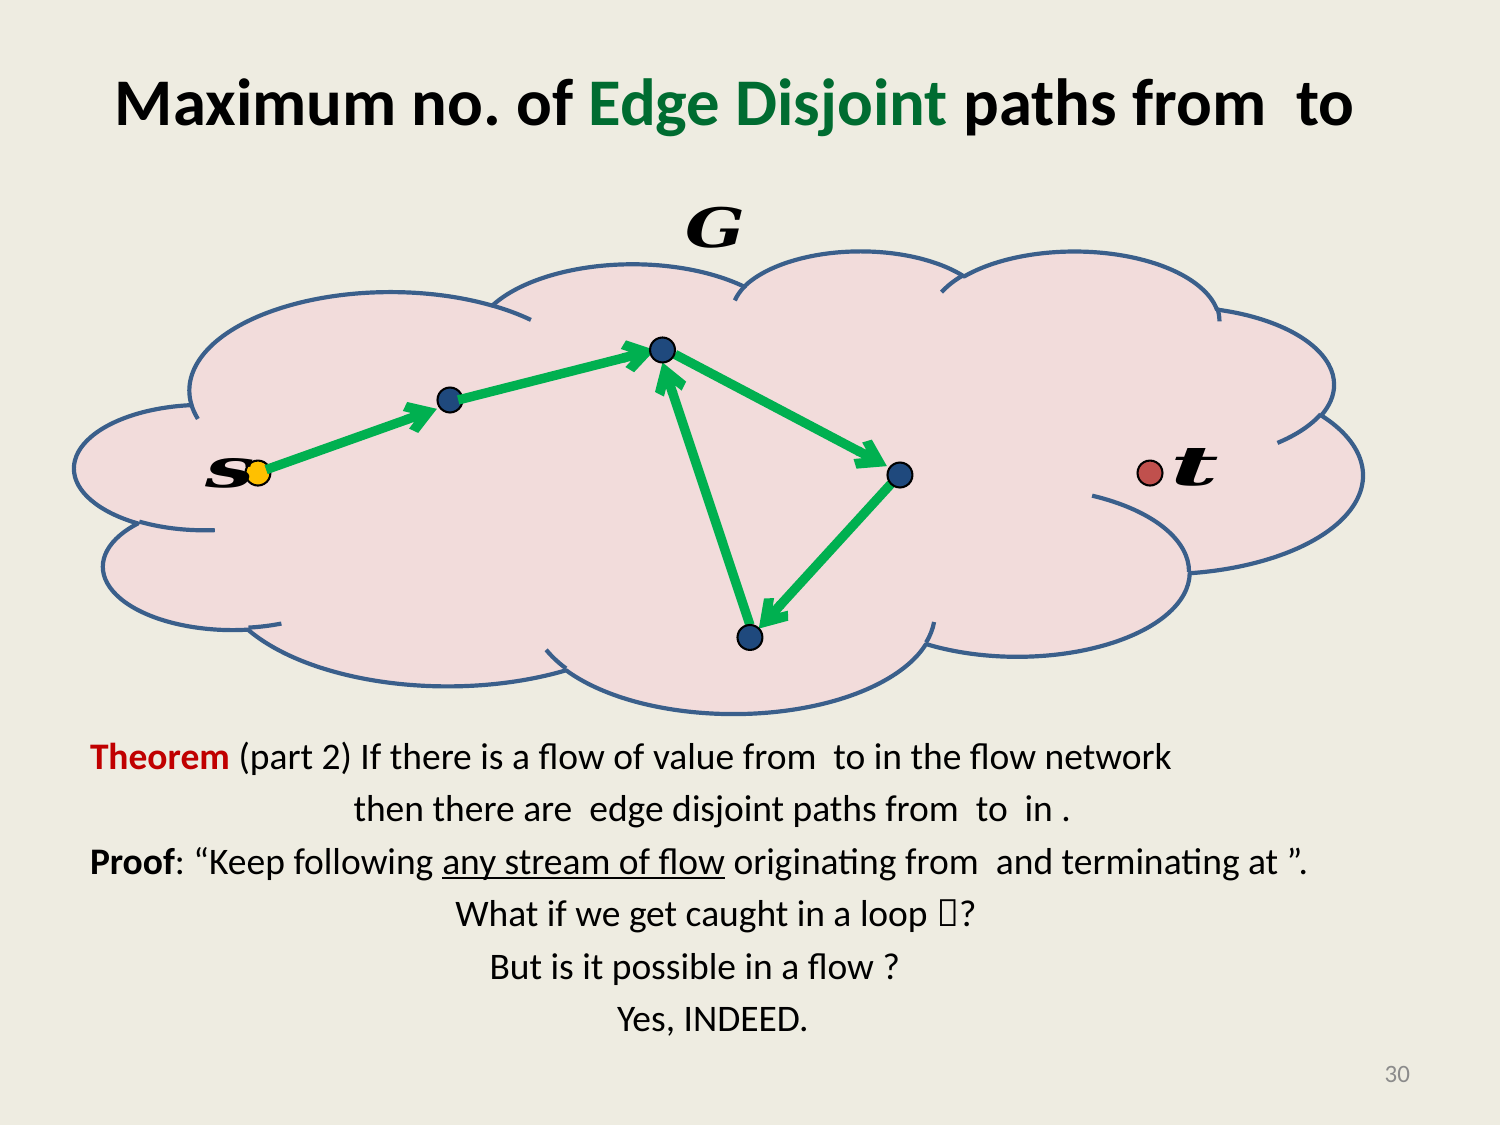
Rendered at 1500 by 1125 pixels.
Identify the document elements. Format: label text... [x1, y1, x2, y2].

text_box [896, 437, 1226, 501]
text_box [662, 408, 732, 626]
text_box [265, 387, 463, 470]
text_box [71, 249, 1366, 717]
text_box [737, 497, 892, 651]
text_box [199, 437, 657, 501]
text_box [457, 337, 676, 401]
slide_number 30 [1074, 1042, 1425, 1103]
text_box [674, 354, 913, 488]
